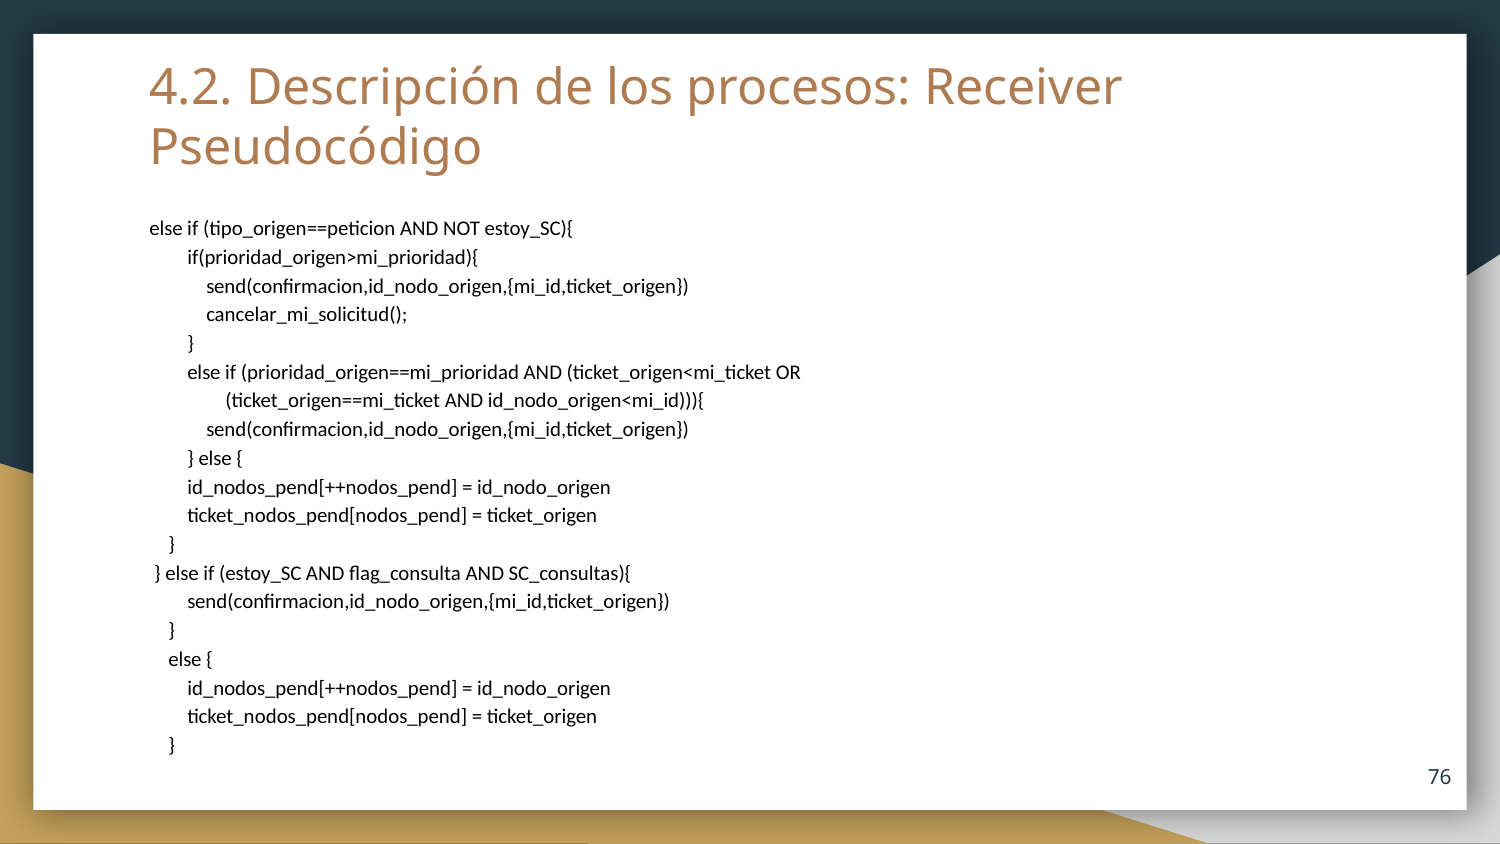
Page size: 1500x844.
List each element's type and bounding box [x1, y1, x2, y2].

title [134, 39, 1366, 197]
list [134, 196, 944, 778]
slide_number [1376, 745, 1467, 810]
